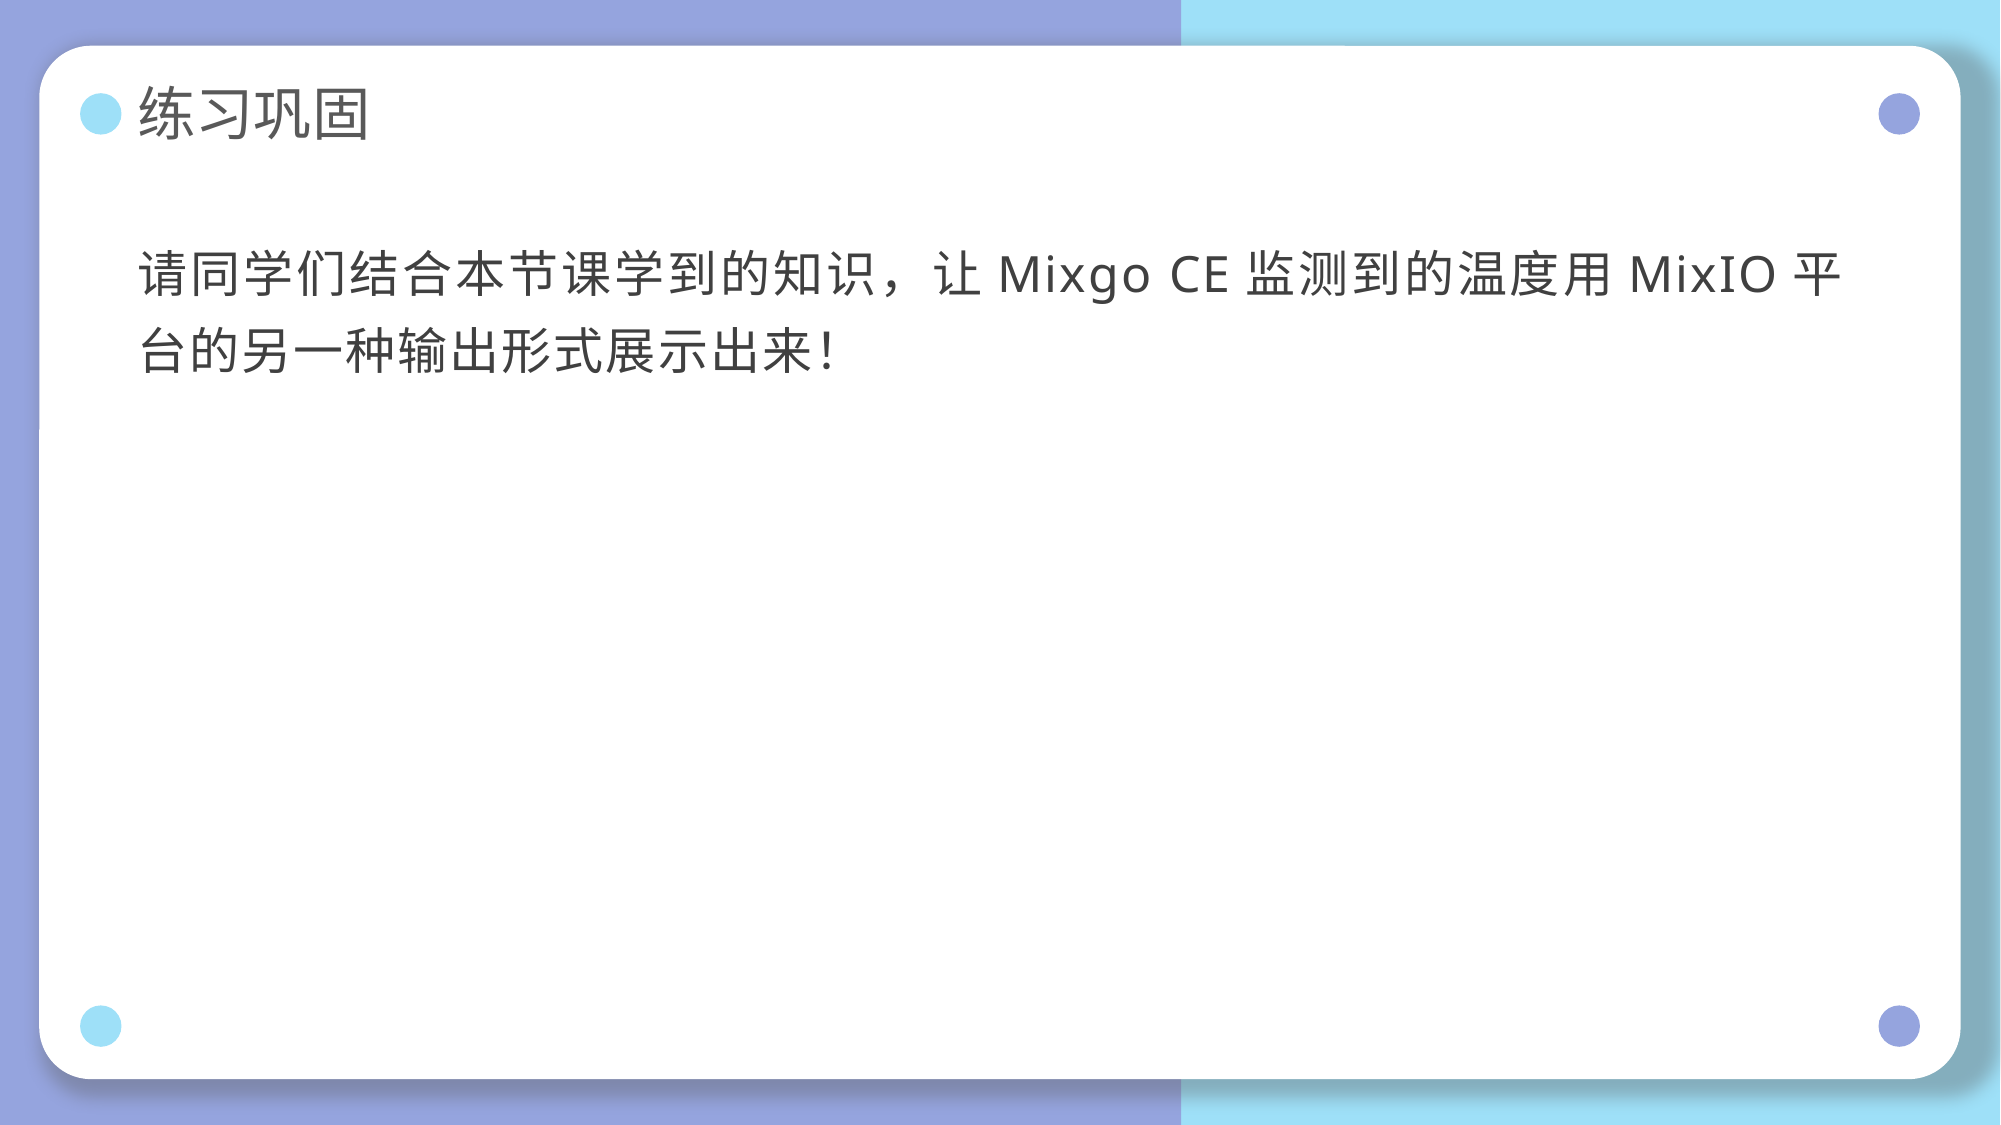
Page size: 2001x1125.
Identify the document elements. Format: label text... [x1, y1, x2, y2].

list 请同学们结合本节课学到的知识，让Mixgo CE监测到的温度用MixIO平台的另一种输出形式展示出来！ [137, 216, 1845, 1026]
title 练习巩固 [137, 77, 976, 157]
